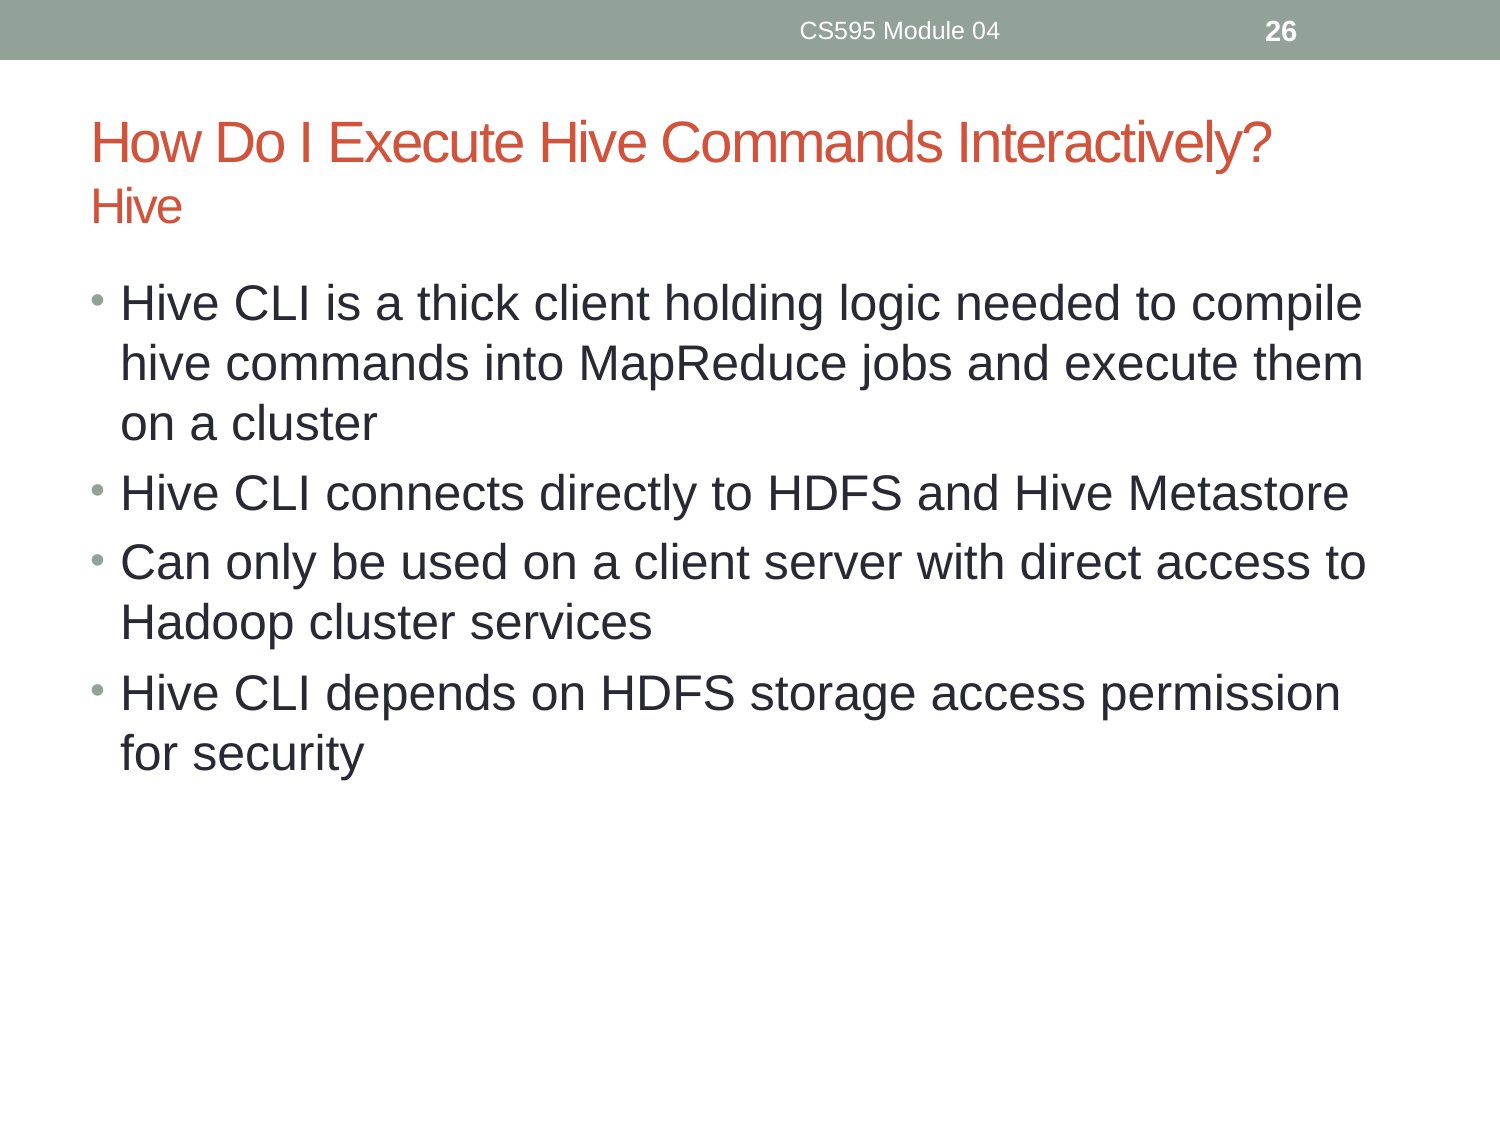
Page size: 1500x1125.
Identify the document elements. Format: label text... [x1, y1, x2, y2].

list Hive CLI is a thick client holding logic needed to compile hive commands into MapReduce jobs and execute them on a cluster Hive CLI connects directly to HDFS and Hive Metastore Can only be used on a client server with direct access to Hadoop cluster services Hive CLI depends on HDFS storage access permission for security [75, 262, 1425, 1063]
slide_number 26 [1250, 3, 1425, 57]
footer CS595 Module 04 [562, 3, 1238, 57]
title How Do I Execute Hive Commands Interactively? Hive [75, 87, 1425, 250]
